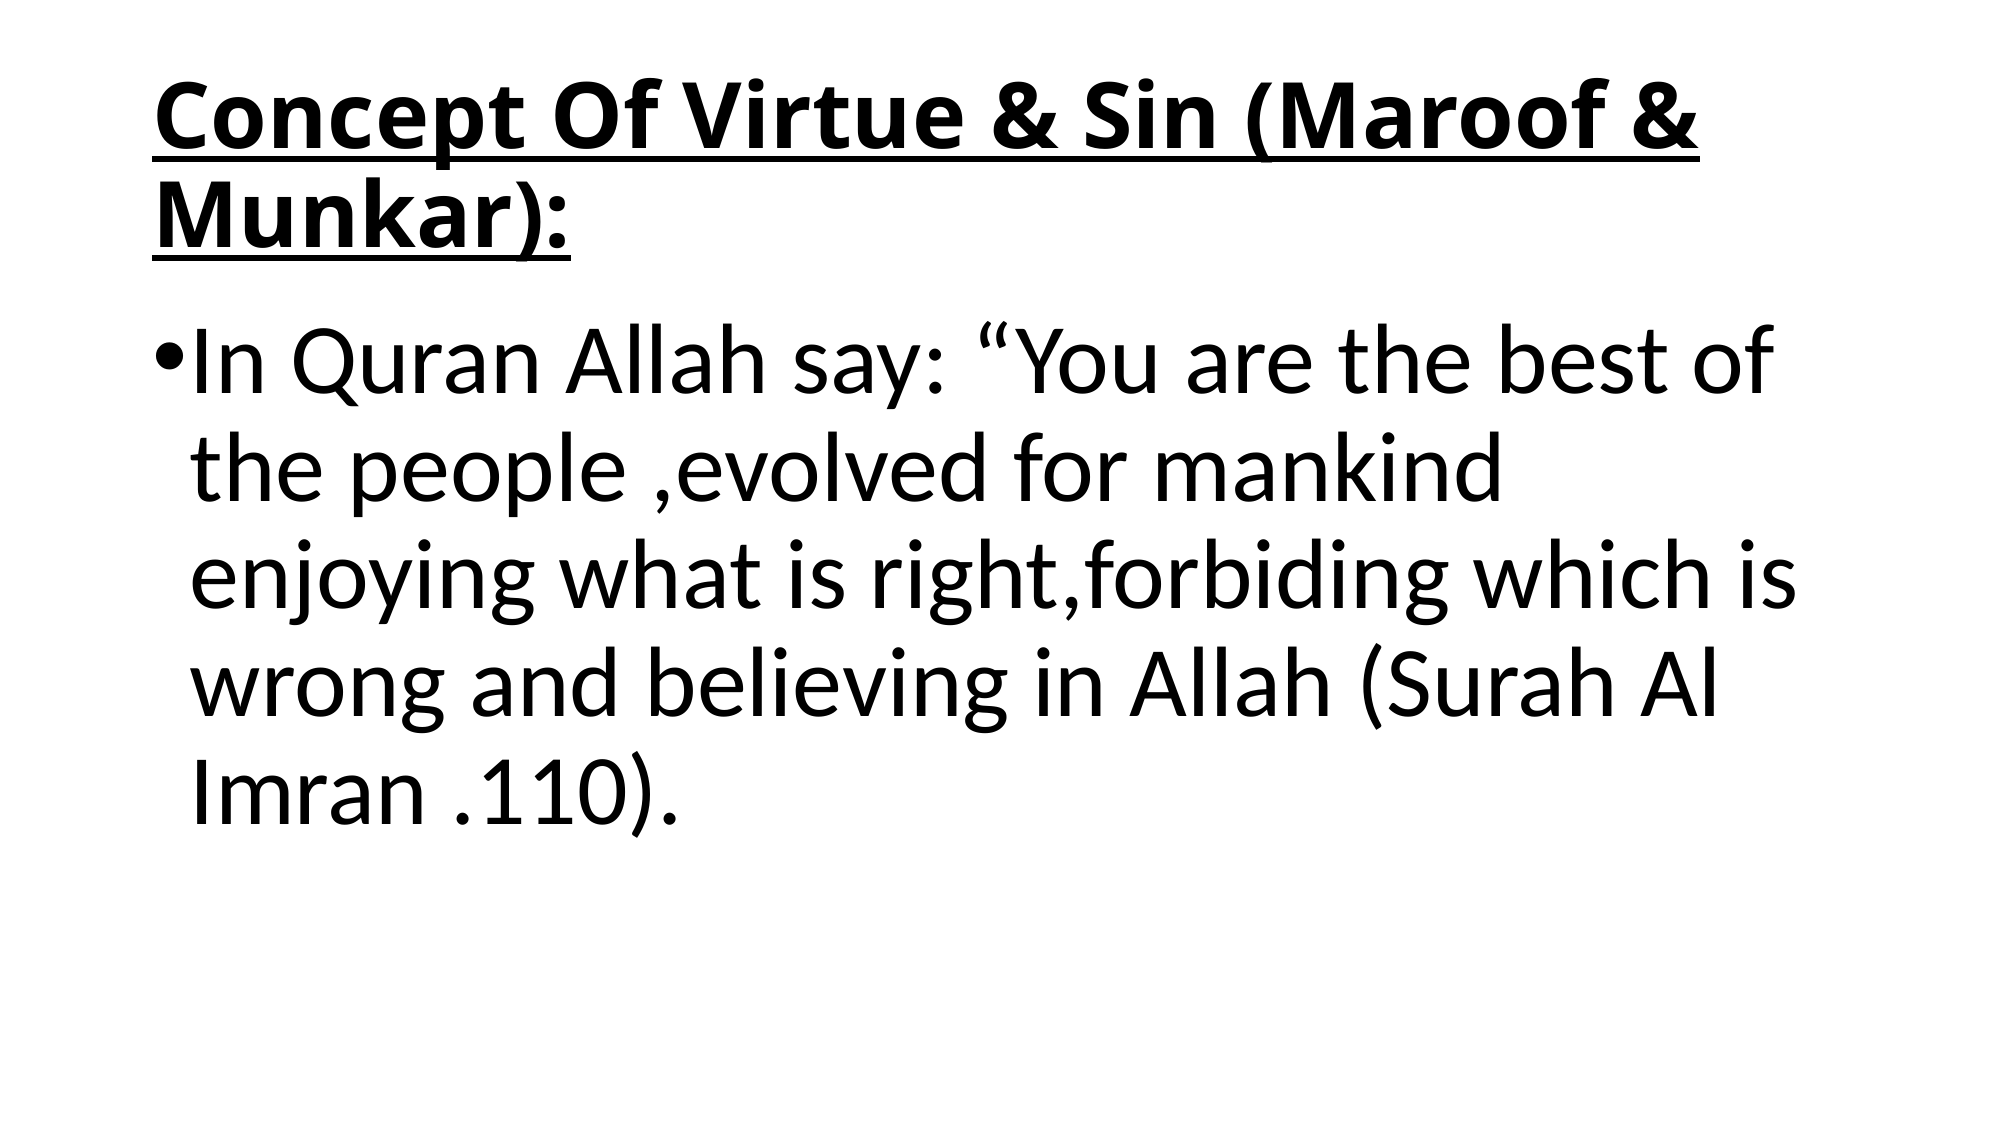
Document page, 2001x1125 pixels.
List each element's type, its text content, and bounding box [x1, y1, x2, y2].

list In Quran Allah say: “You are the best of the people ,evolved for mankind enjoying what is right,forbiding which is wrong and believing in Allah (Surah Al Imran .110). [137, 299, 1863, 1014]
title Concept Of Virtue & Sin (Maroof & Munkar): [137, 59, 1863, 278]
